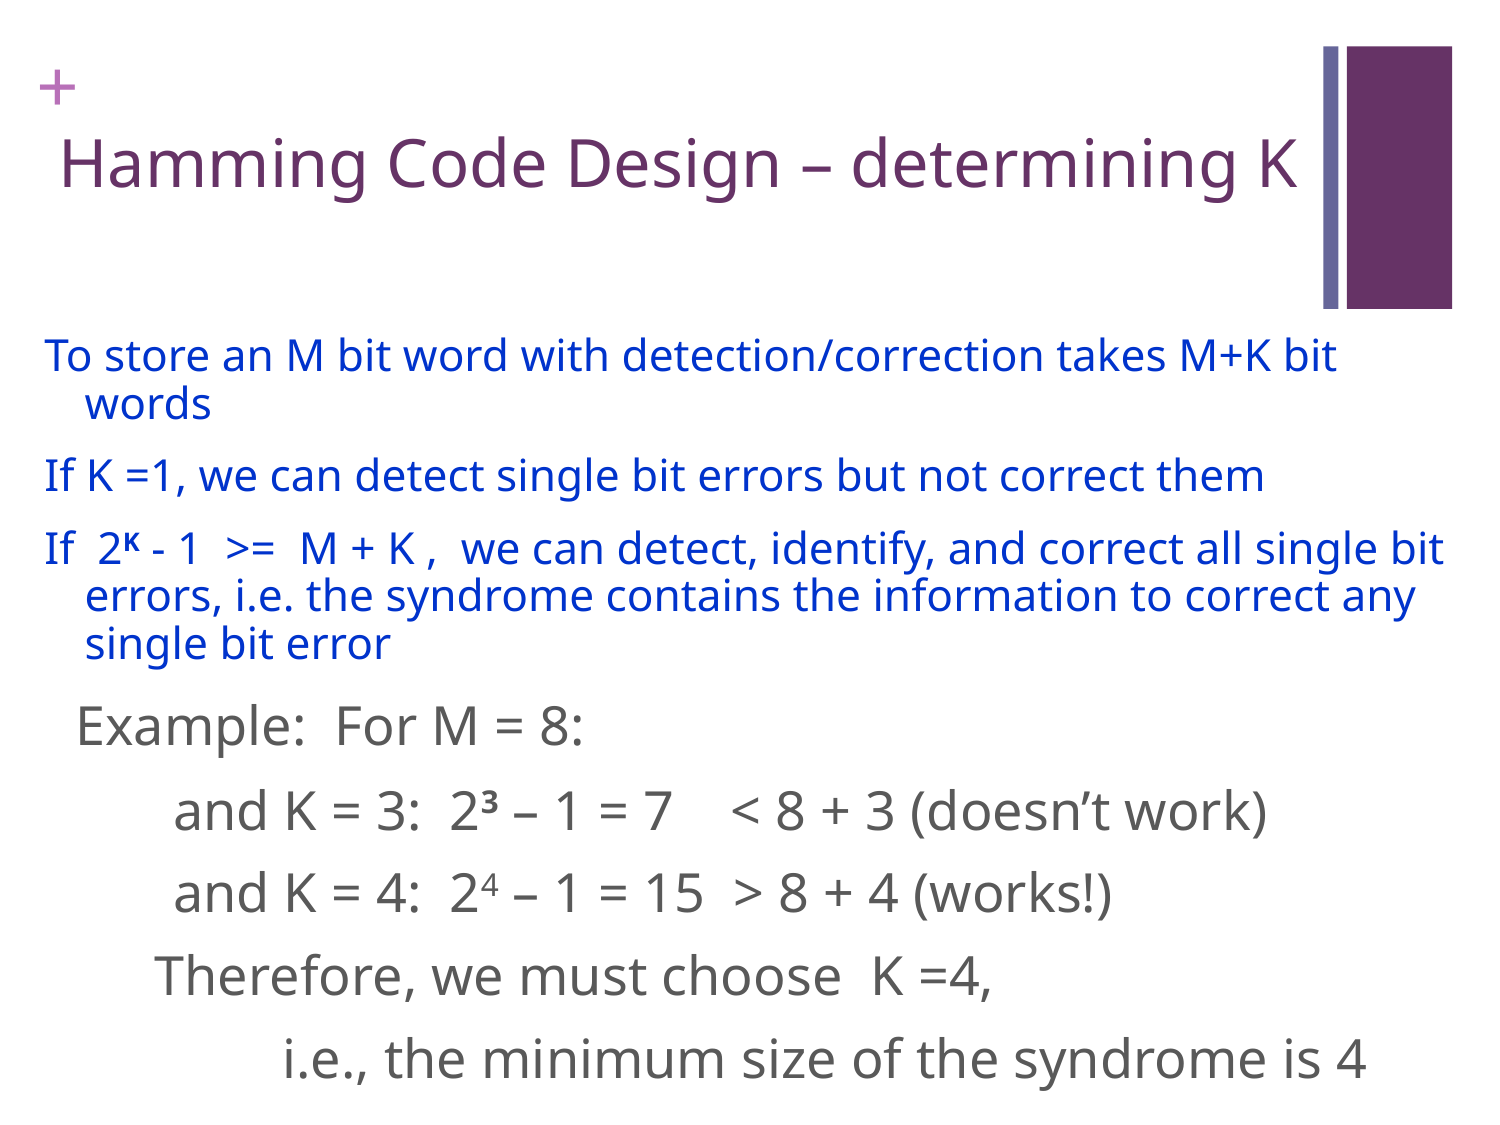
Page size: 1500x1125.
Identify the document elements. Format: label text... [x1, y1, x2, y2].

list To store an M bit word with detection/correction takes M+K bit words If K =1, we can detect single bit errors but not correct them If 2K - 1 >= M + K , we can detect, identify, and correct all single bit errors, i.e. the syndrome contains the information to correct any single bit error Example: For M = 8: and K = 3: 23 – 1 = 7 < 8 + 3 (doesn’t work) and K = 4: 24 – 1 = 15 > 8 + 4 (works!) Therefore, we must choose K =4, i.e., the minimum size of the syndrome is 4 [29, 326, 1467, 1106]
title Hamming Code Design – determining K [5, 113, 1352, 202]
